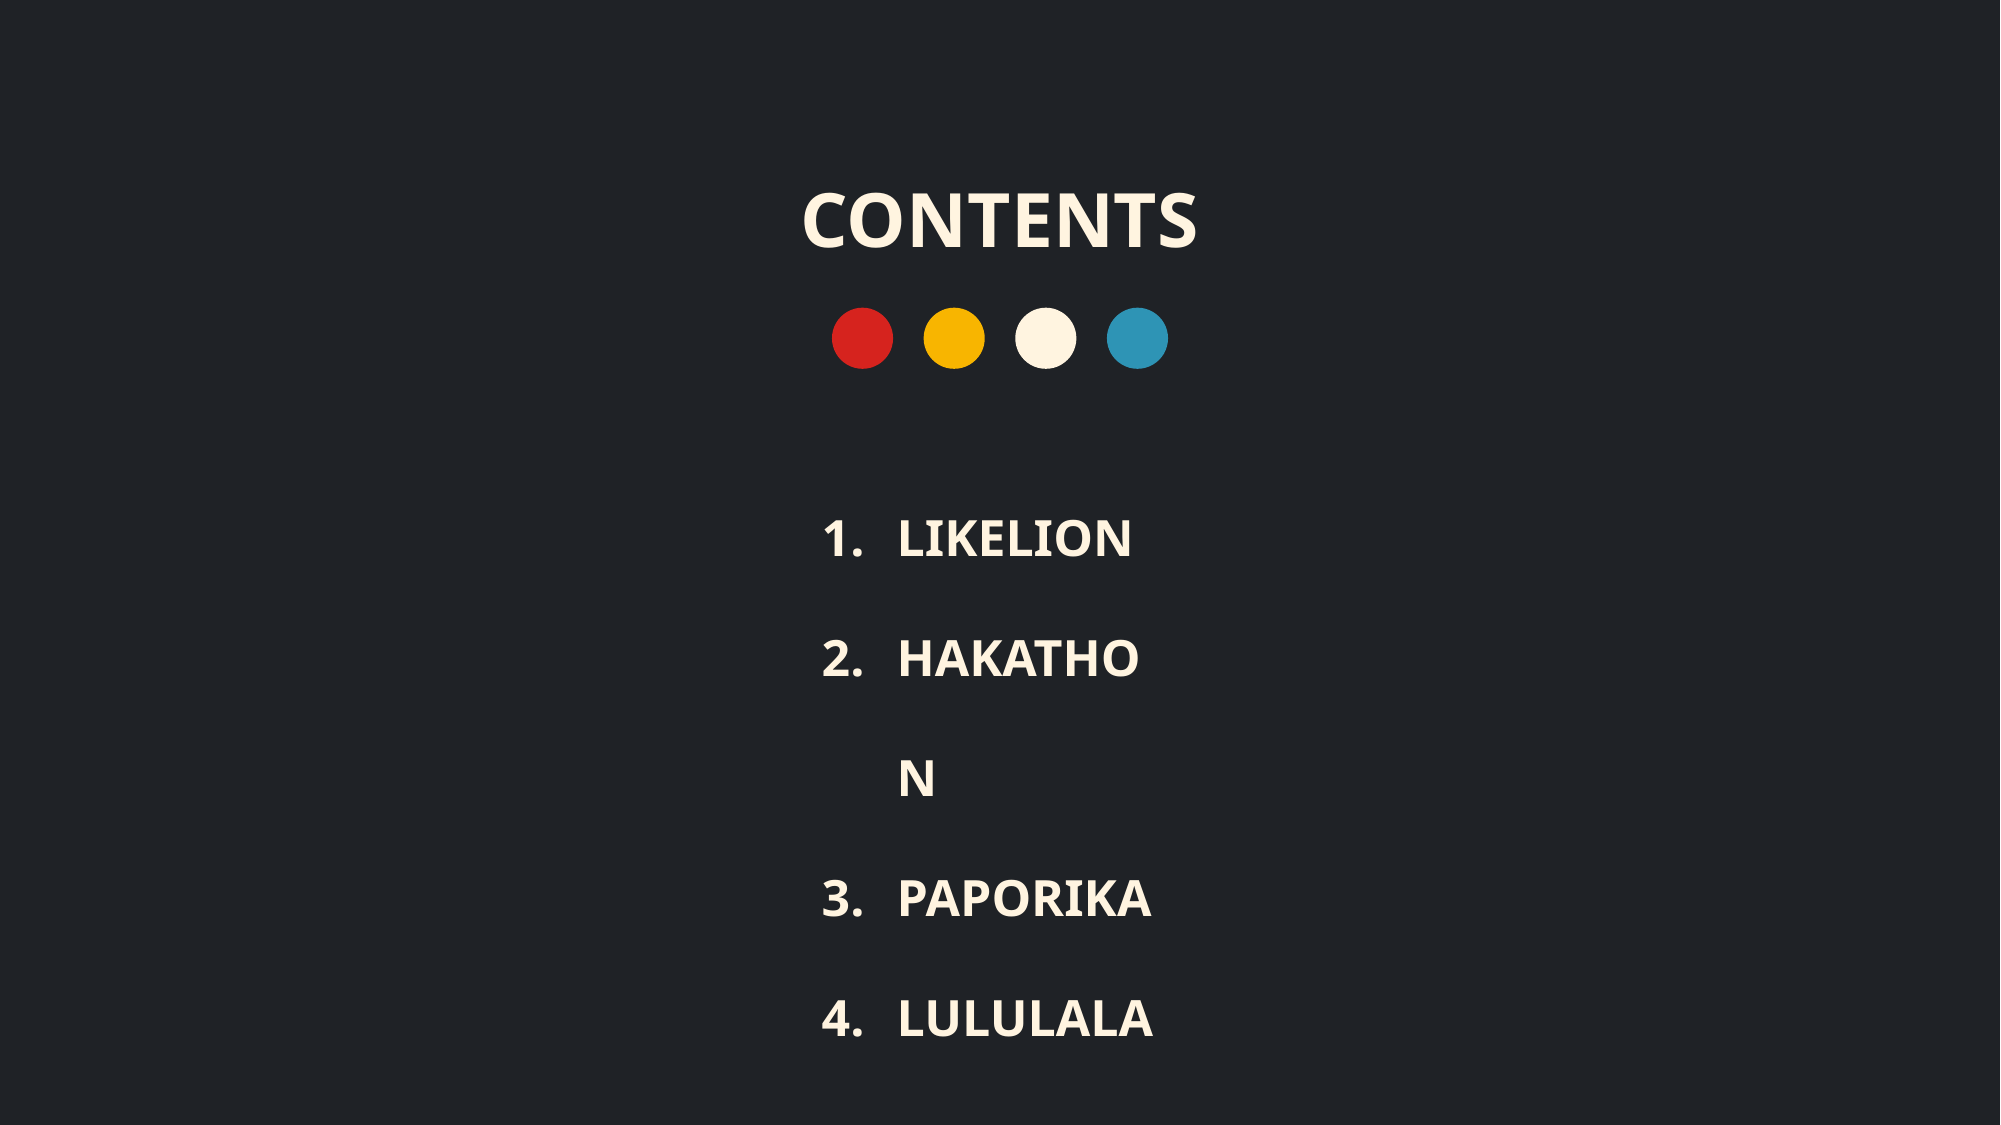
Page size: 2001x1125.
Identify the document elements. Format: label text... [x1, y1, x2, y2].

text_box [1014, 306, 1078, 370]
text_box [922, 306, 986, 370]
text_box CONTENTS [786, 165, 1214, 270]
text_box [1105, 306, 1170, 370]
text_box [830, 306, 895, 370]
text_box LIKELION HAKATHON PAPORIKA LULULALA [806, 438, 1193, 1054]
